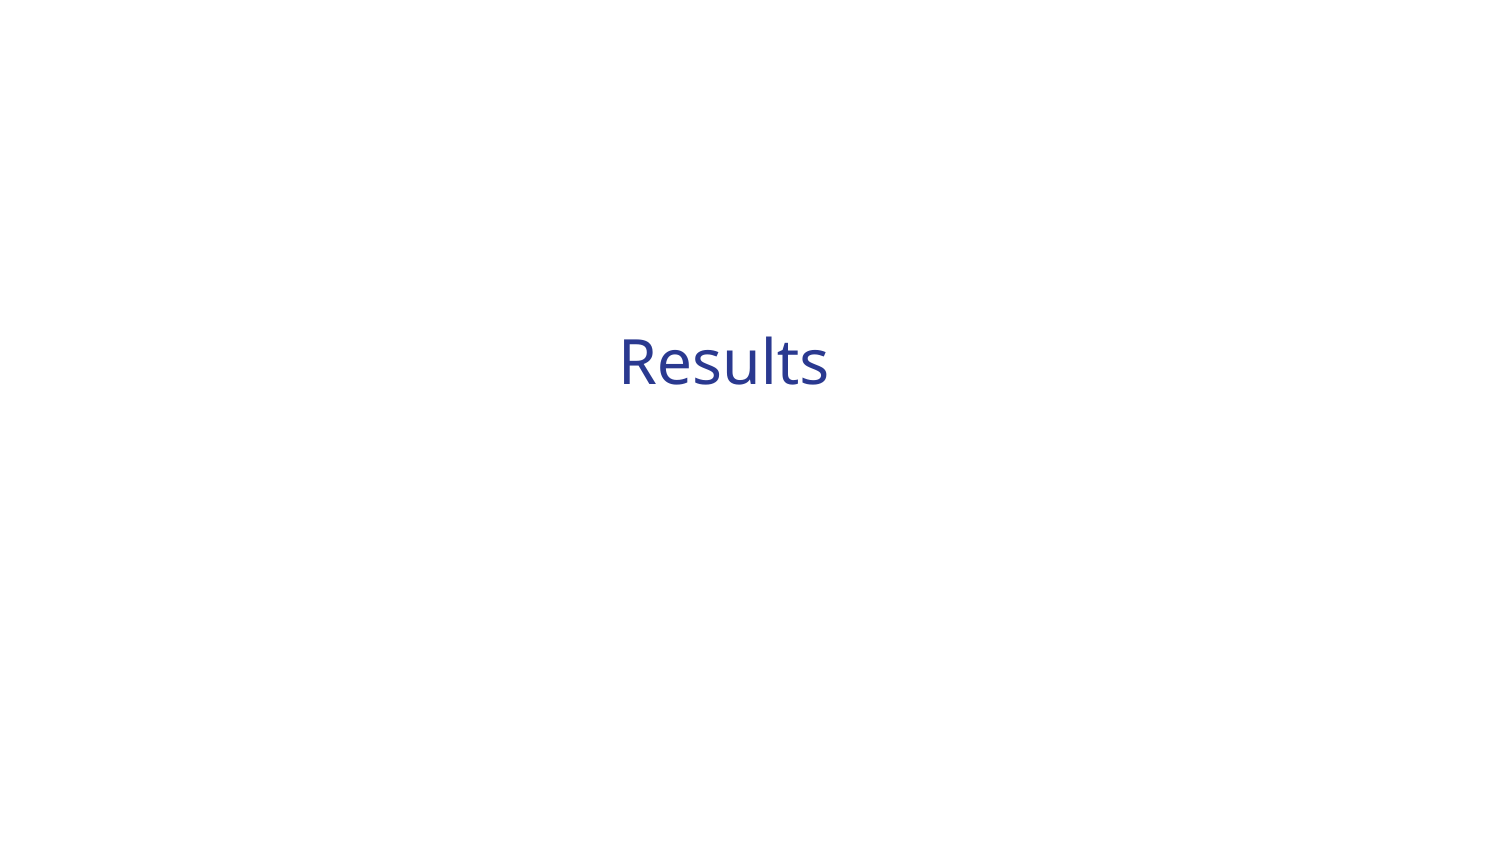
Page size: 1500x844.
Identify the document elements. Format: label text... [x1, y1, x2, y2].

text_box Results [65, 88, 1383, 740]
